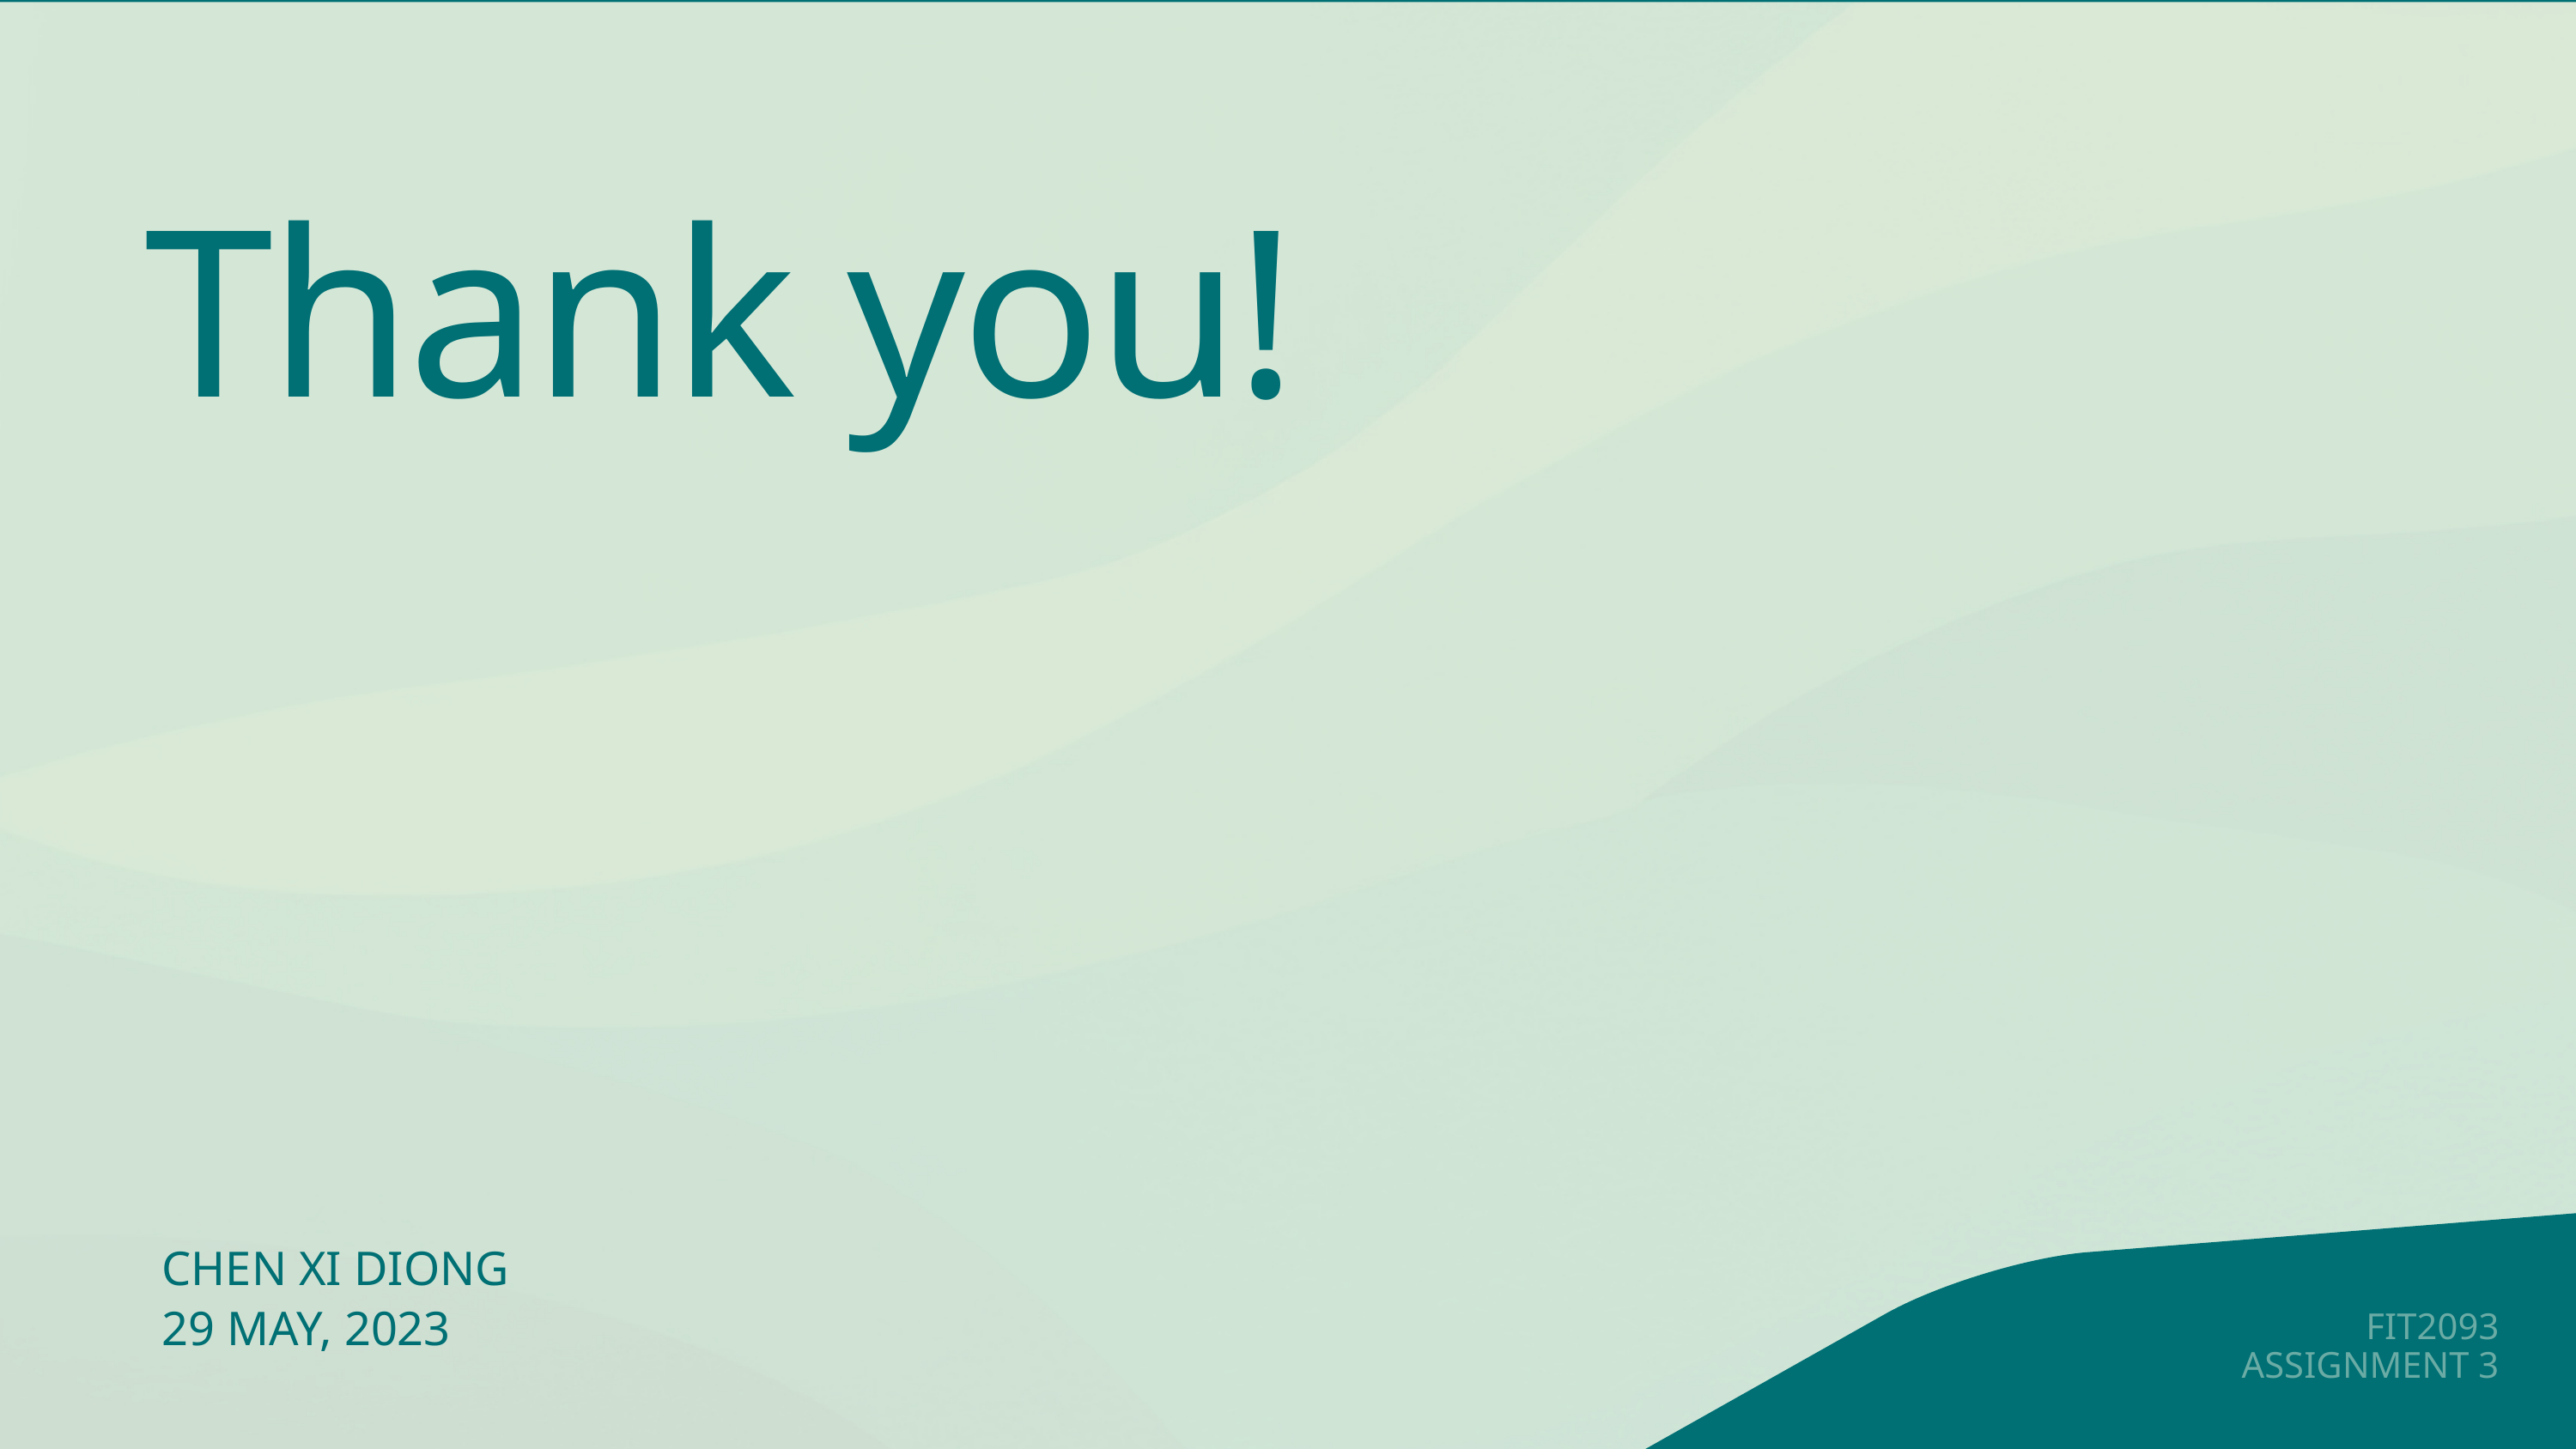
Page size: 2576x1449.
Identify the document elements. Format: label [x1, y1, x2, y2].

text_box [1132, 1253, 2576, 1449]
picture [0, 0, 2576, 1449]
